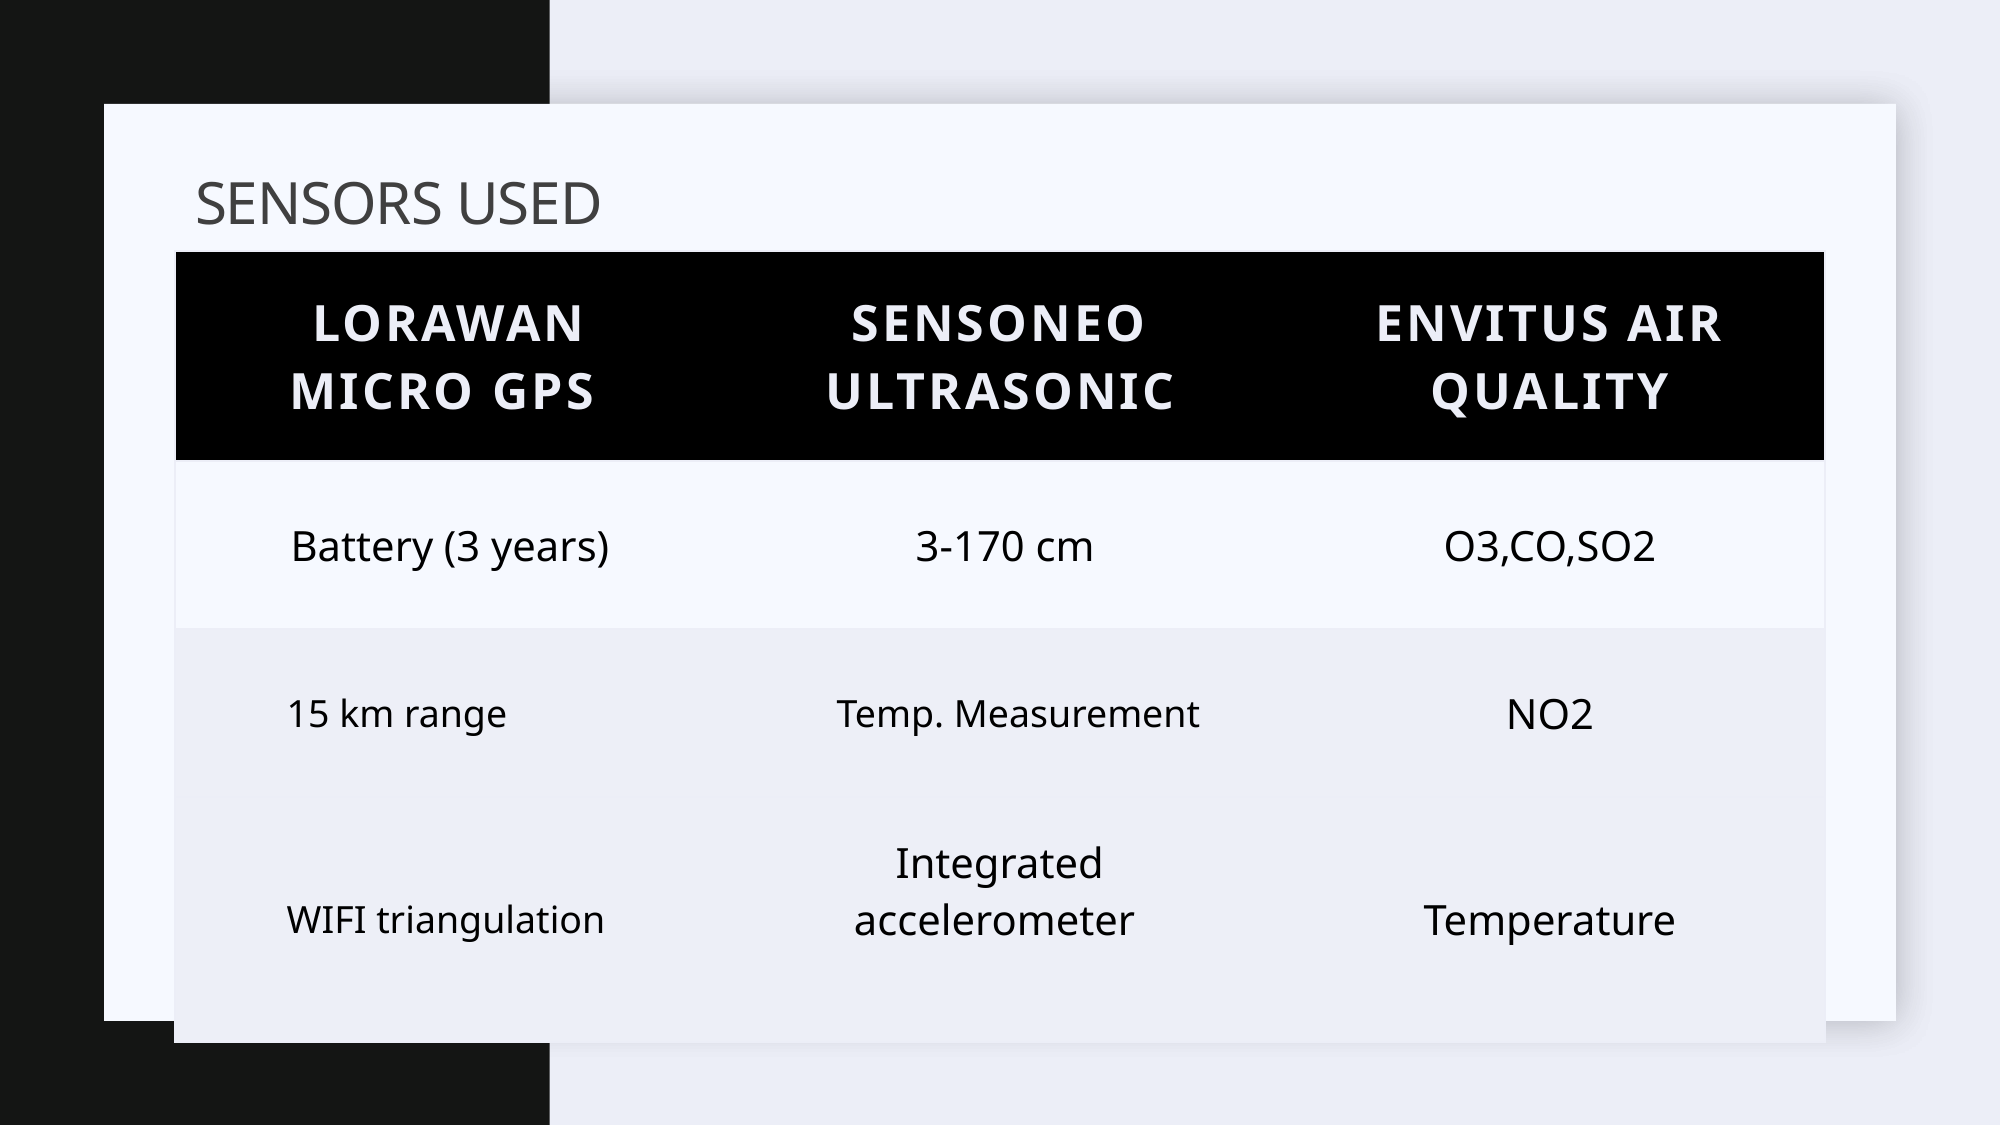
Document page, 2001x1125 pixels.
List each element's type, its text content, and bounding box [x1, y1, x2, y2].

table_cell 3-170 cm [725, 462, 1275, 628]
table_cell O3,CO,SO2 [1275, 462, 1824, 628]
table_cell Battery (3 years) [176, 462, 725, 628]
table_header SENSONEO ultrasonic [725, 252, 1275, 460]
table_cell WIFI triangulation [176, 798, 725, 1041]
table_cell NO2 [1275, 630, 1824, 796]
table_cell Temperature [1275, 798, 1824, 1041]
table_cell 15 km range [176, 630, 725, 796]
table_cell Temp. Measurement [725, 630, 1275, 796]
table_header ENVITUS AIR QUALITY [1275, 252, 1824, 460]
title sEnsors used [180, 154, 1830, 251]
table_header LORAWAN Micro GPS [176, 252, 725, 460]
table_cell Integrated accelerometer [725, 798, 1275, 1041]
